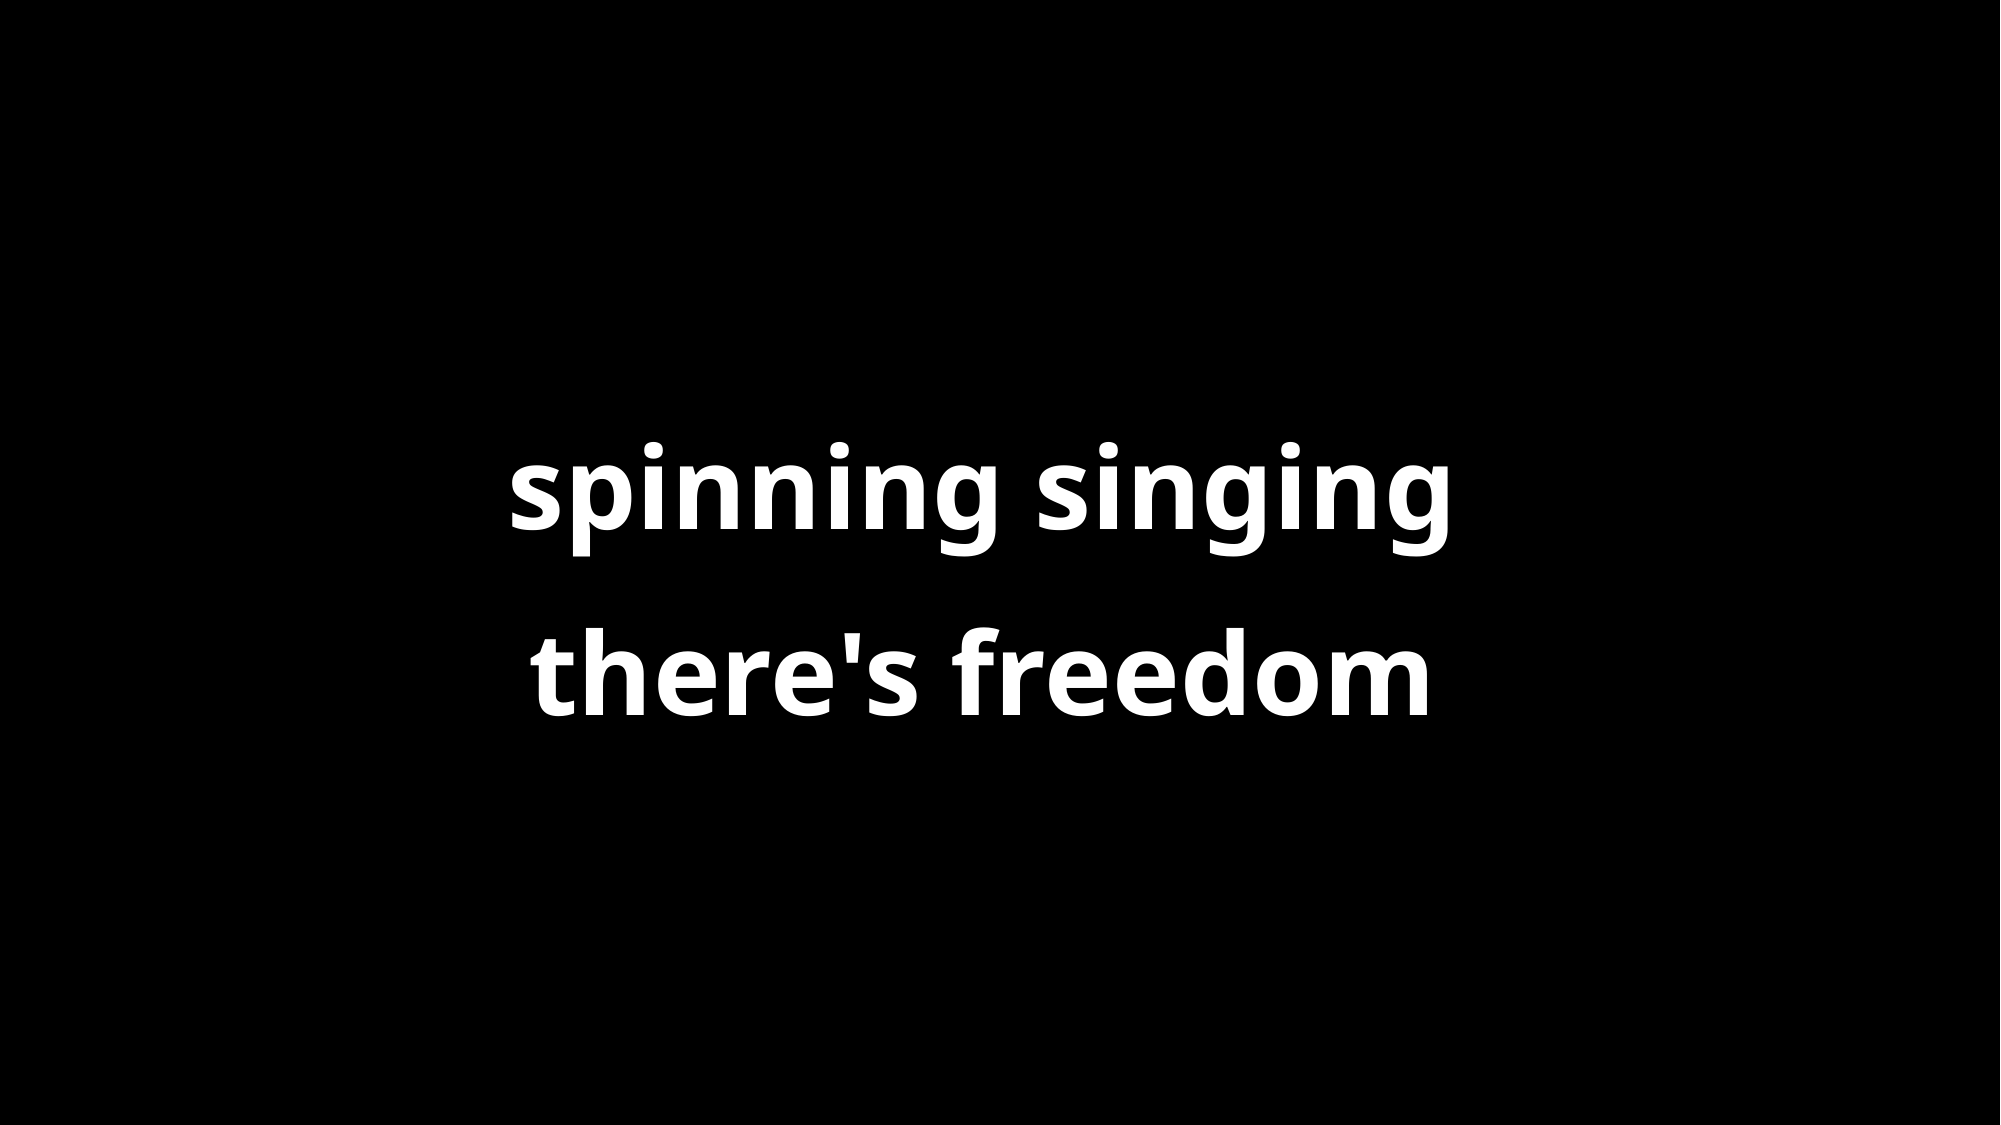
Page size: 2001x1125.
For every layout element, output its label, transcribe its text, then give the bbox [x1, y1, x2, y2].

text_box spinning singing there's freedom [52, 359, 1913, 746]
